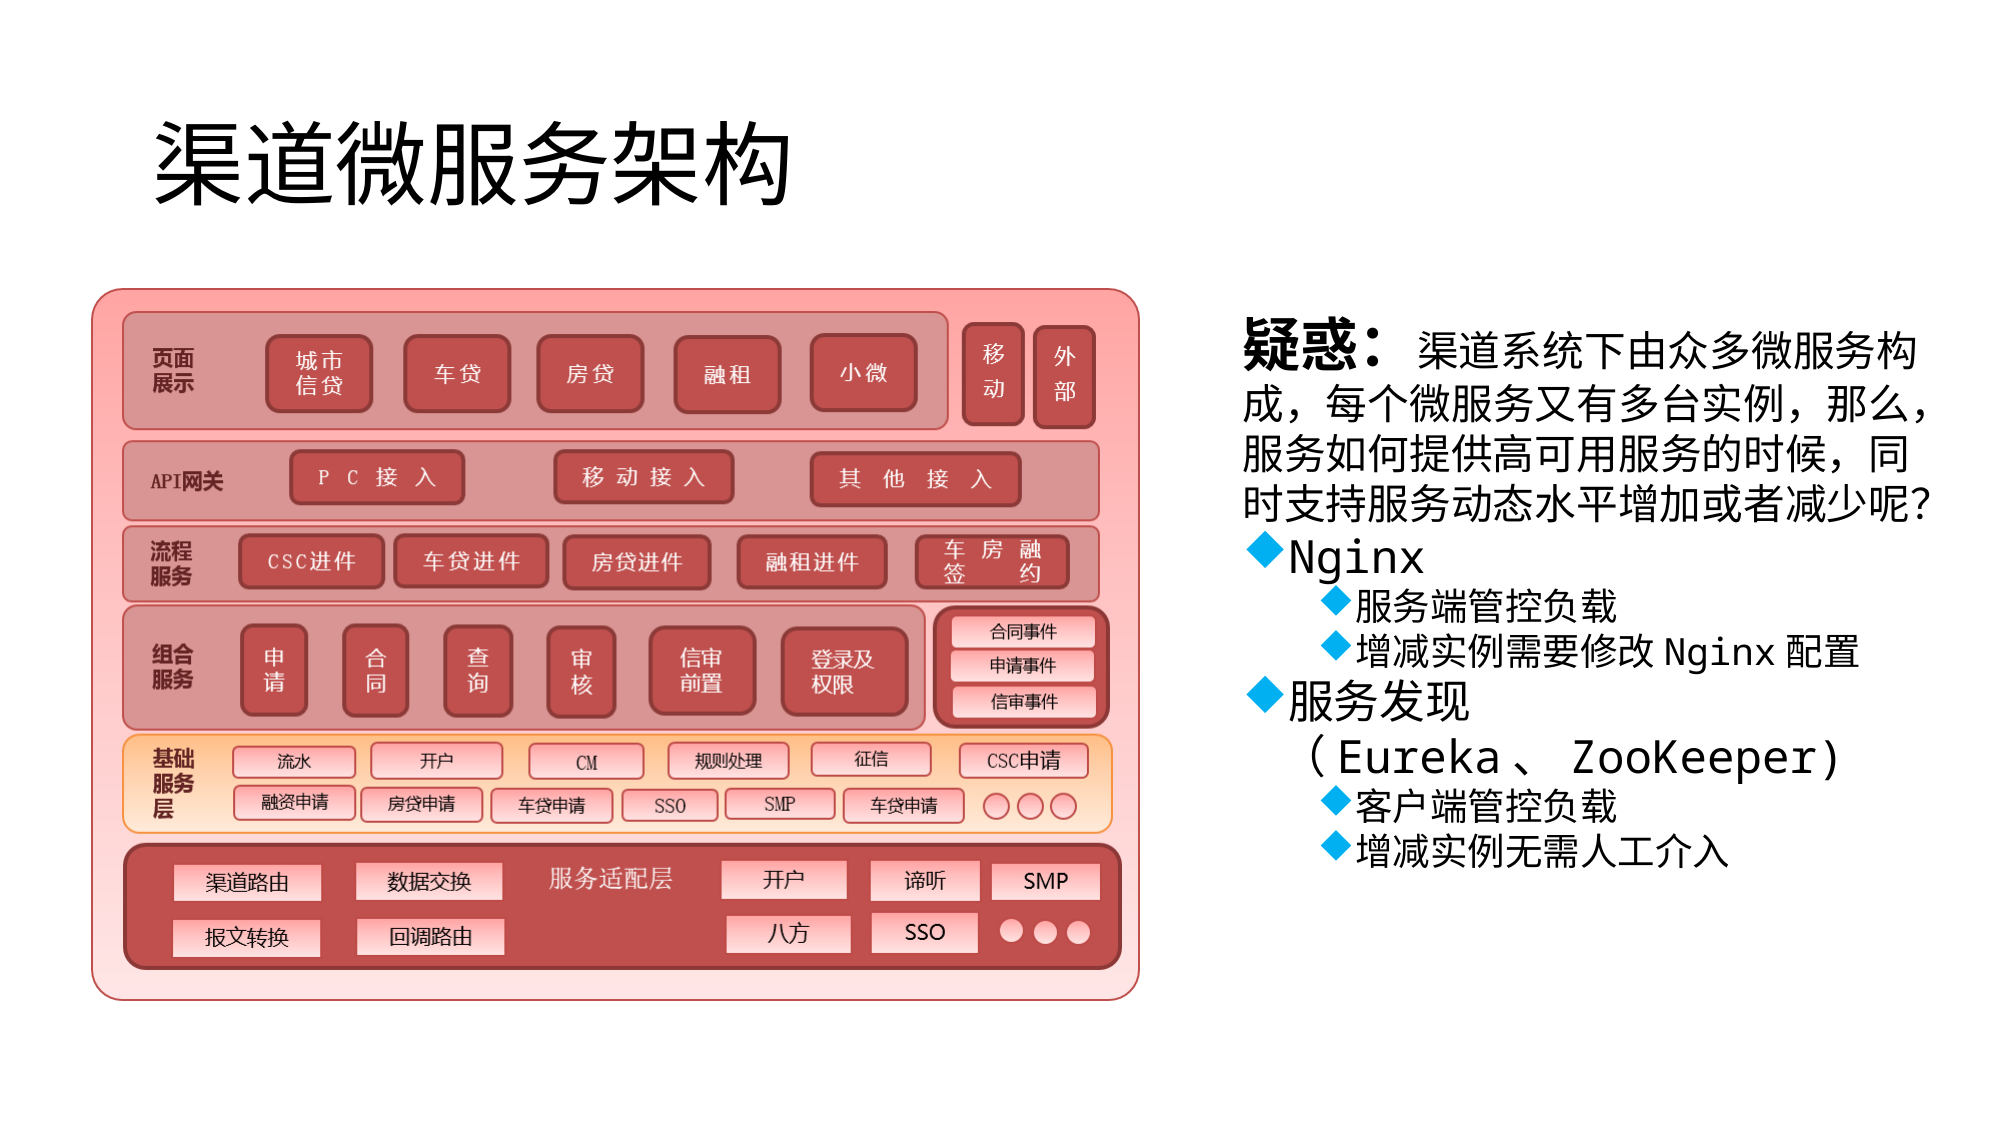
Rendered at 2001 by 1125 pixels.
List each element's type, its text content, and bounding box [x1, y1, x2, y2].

picture [91, 288, 1140, 1001]
text_box [615, 299, 1784, 1014]
list 疑惑：渠道系统下由众多微服务构成，每个微服务又有多台实例，那么，服务如何提供高可用服务的时候，同时支持服务动态水平增加或者减少呢？ Nginx 服务端管控负载 增减实例需要修改Nginx配置 服务发现（Eureka、ZooKeeper) 客户端管控负载 增减实例无需人工介入 [1227, 300, 1940, 1065]
title 渠道微服务架构 [137, 59, 1863, 278]
